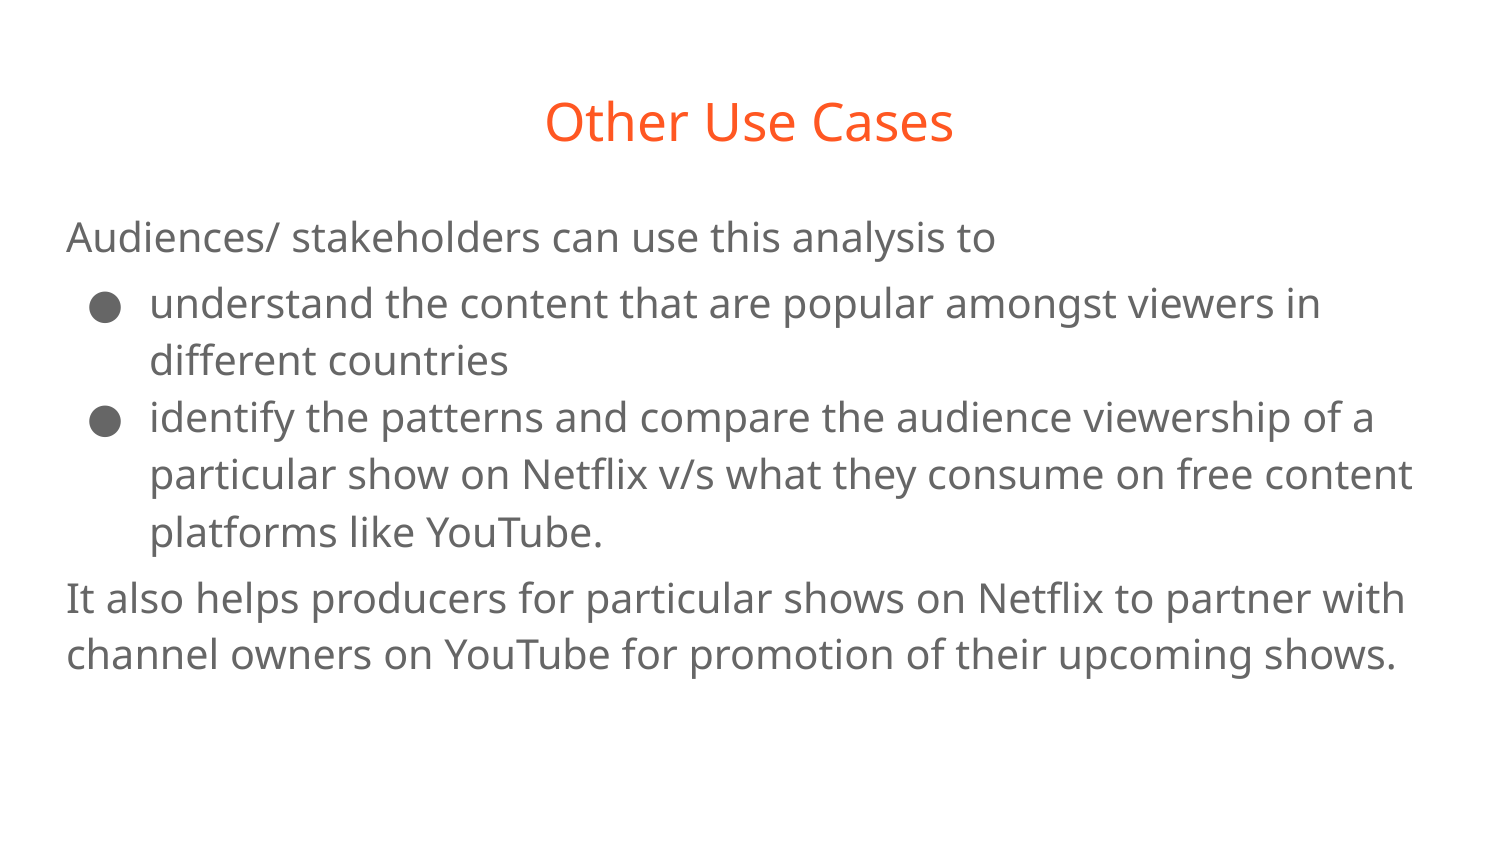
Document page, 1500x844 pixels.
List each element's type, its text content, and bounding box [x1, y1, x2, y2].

list Audiences/ stakeholders can use this analysis to understand the content that are popular amongst viewers in different countries identify the patterns and compare the audience viewership of a particular show on Netflix v/s what they consume on free content platforms like YouTube. It also helps producers for particular shows on Netflix to partner with channel owners on YouTube for promotion of their upcoming shows. [51, 189, 1449, 750]
title Other Use Cases [51, 72, 1449, 167]
